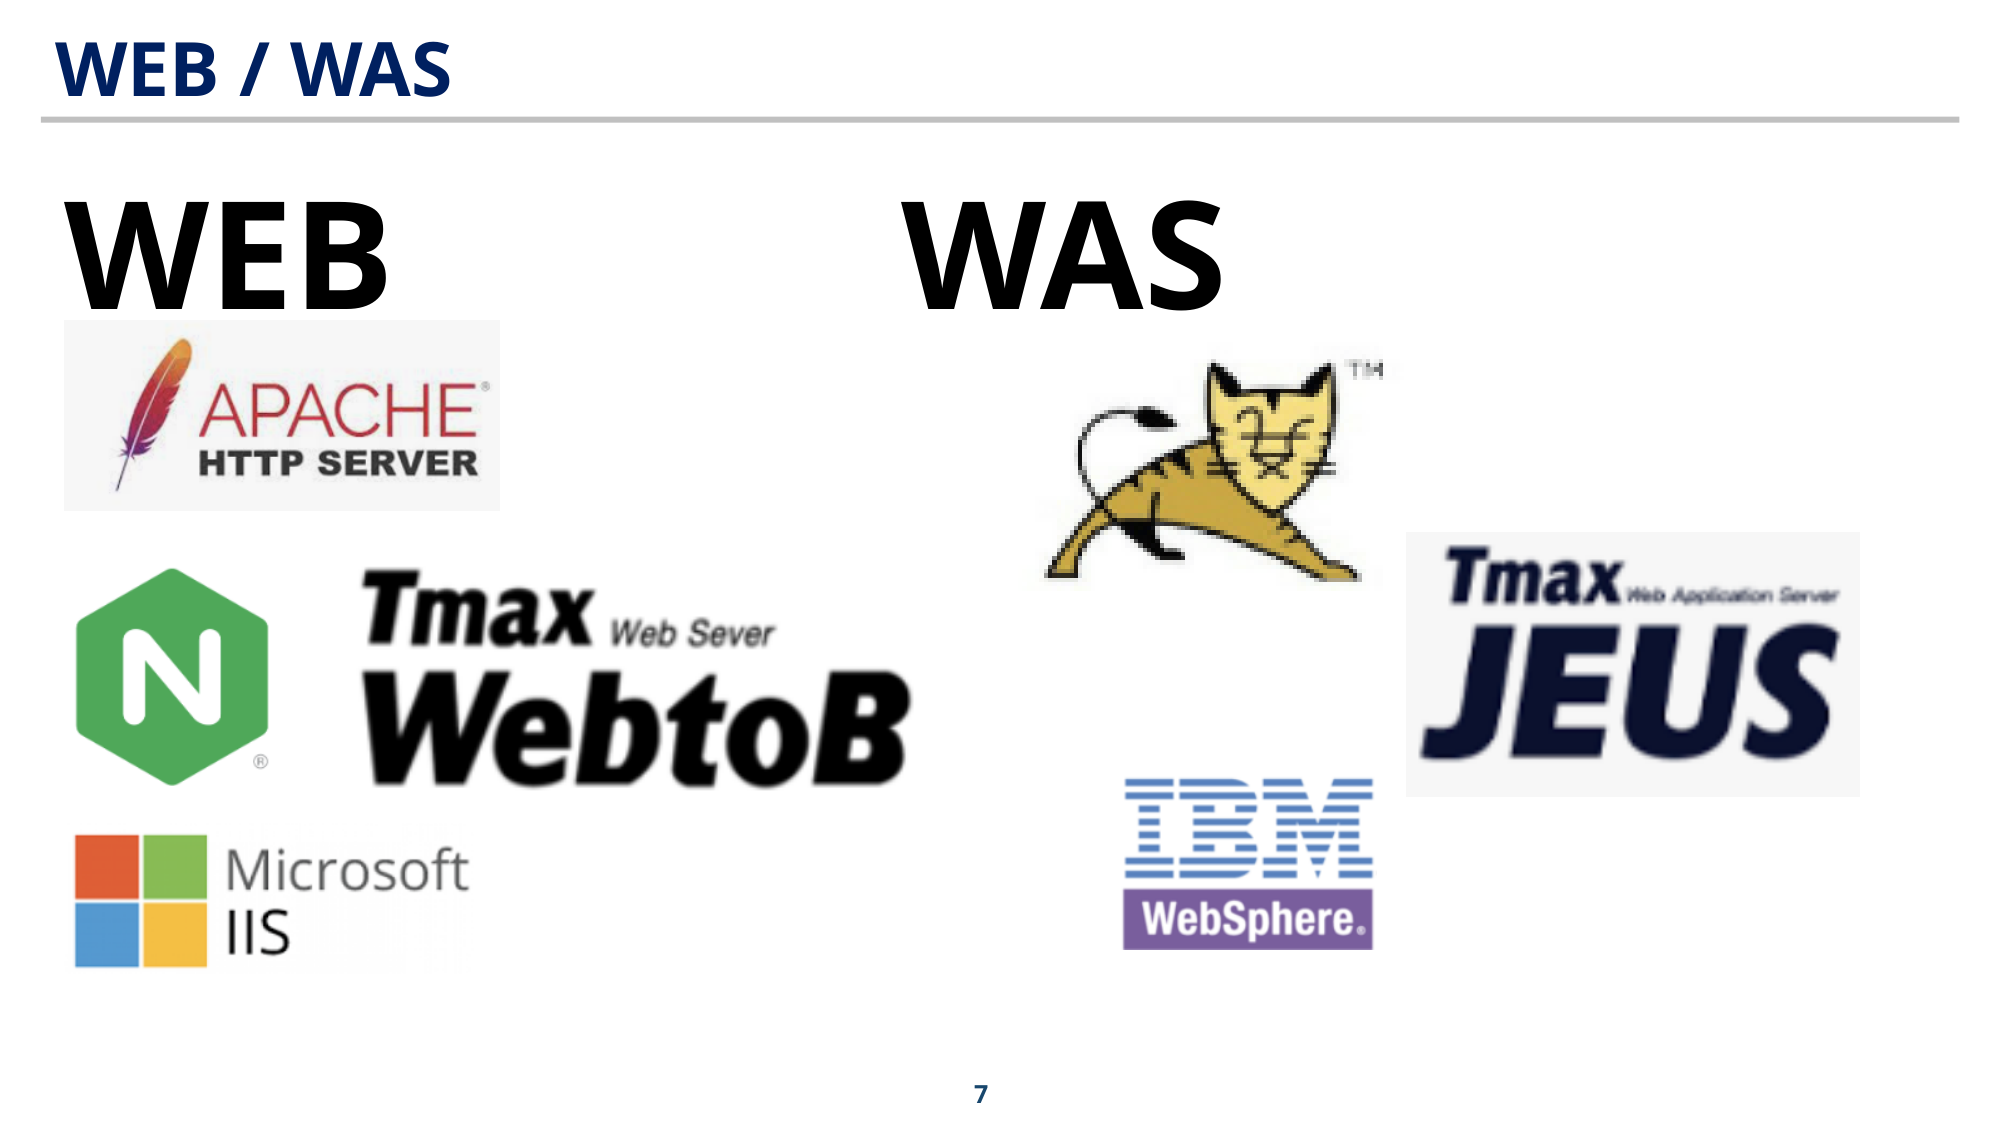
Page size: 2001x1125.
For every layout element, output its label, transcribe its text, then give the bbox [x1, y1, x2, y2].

picture [64, 823, 474, 974]
text_box WEB WAS [64, 151, 1606, 383]
picture [40, 555, 291, 801]
picture [997, 342, 1860, 797]
picture [1117, 773, 1377, 950]
picture [350, 550, 919, 801]
picture [64, 320, 500, 511]
text_box WEB / WAS [40, 14, 1955, 120]
